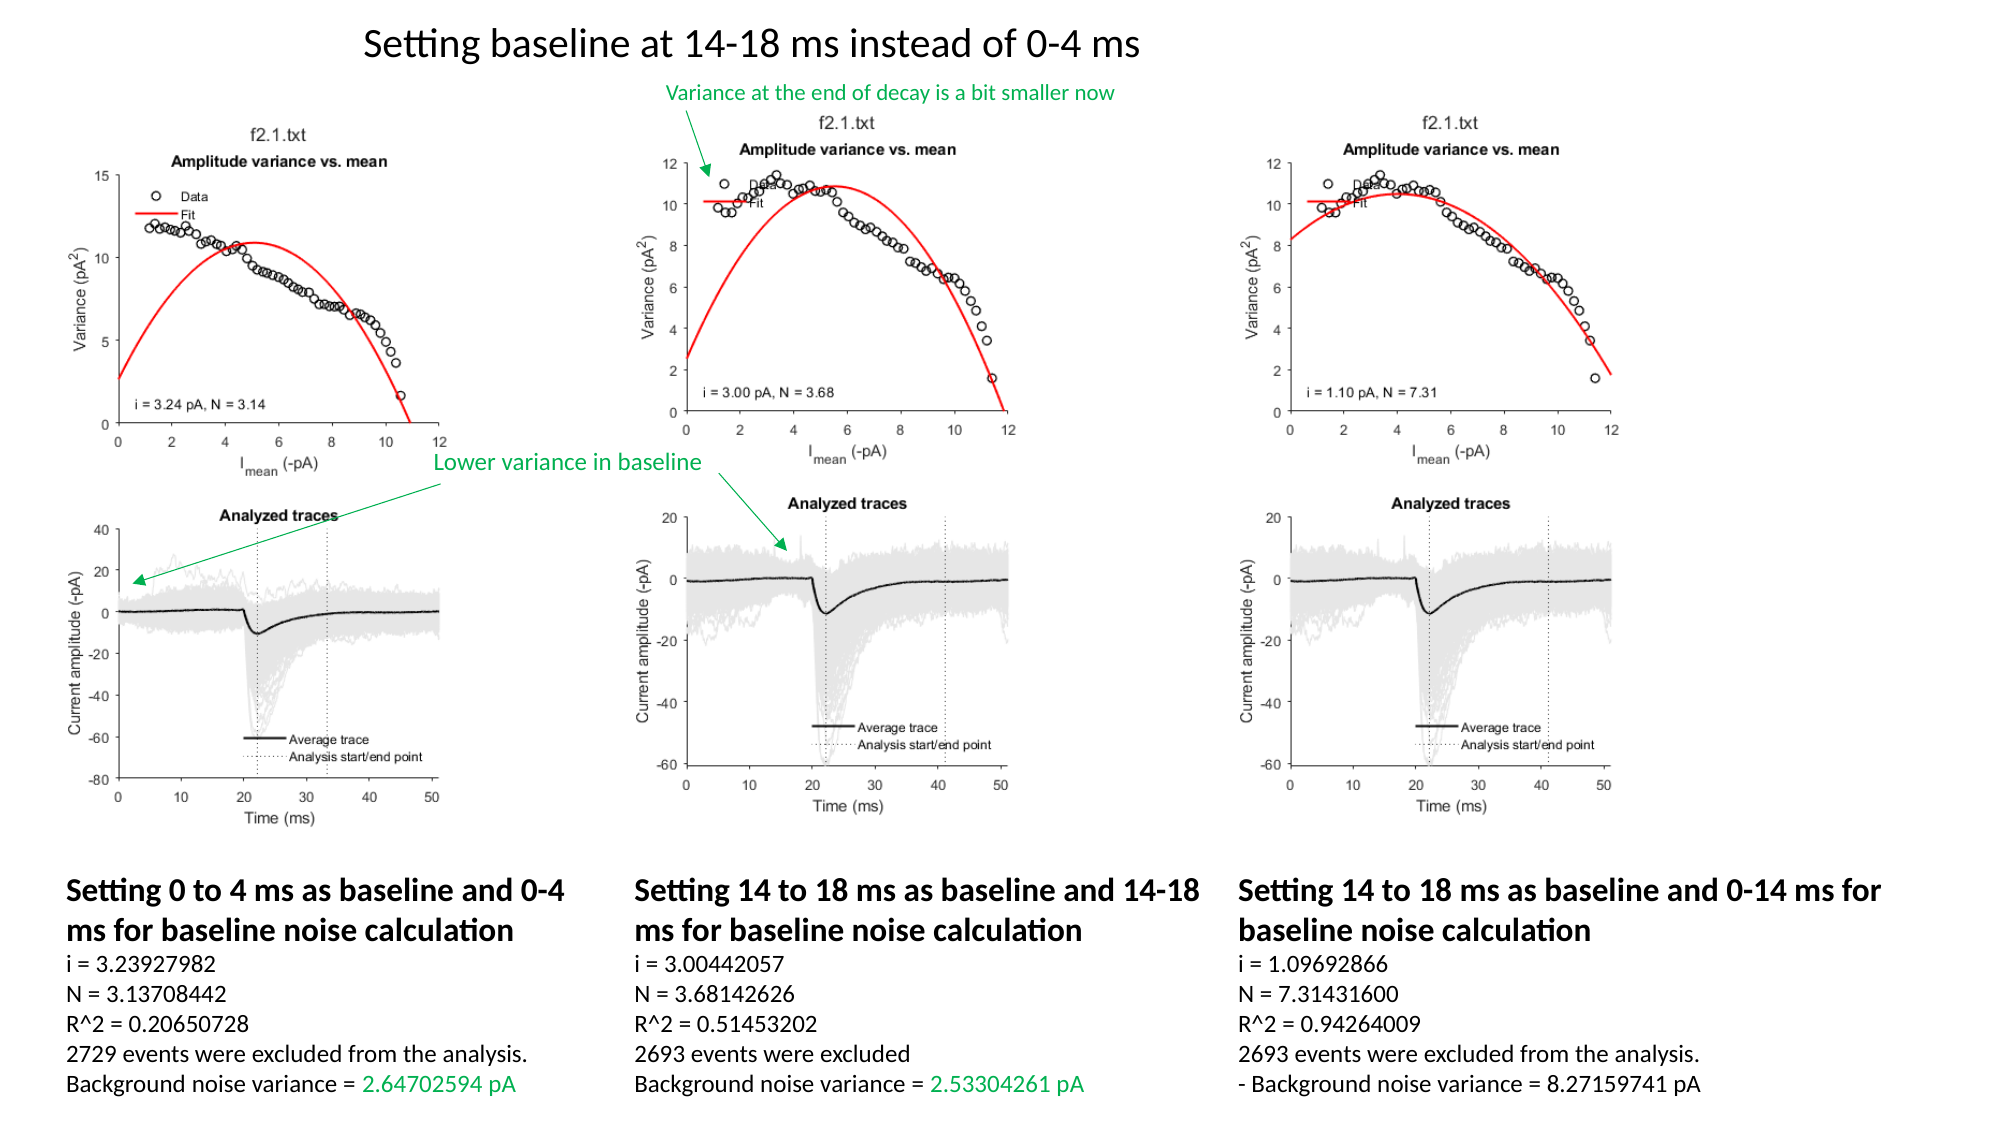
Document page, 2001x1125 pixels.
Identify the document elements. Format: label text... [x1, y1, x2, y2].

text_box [686, 110, 710, 178]
text_box Variance at the end of decay is a bit smaller now [651, 70, 1132, 113]
text_box Lower variance in baseline [480, 438, 619, 484]
text_box Setting 14 to 18 ms as baseline and 14-18 ms for baseline noise calculation i = 3.00442057 N = 3.68142626 R^2 = 0.51453202 2693 events were excluded Background noise variance = 2.53304261 pA [619, 860, 1223, 1105]
picture [1223, 98, 1652, 849]
text_box Setting 14 to 18 ms as baseline and 0-14 ms for baseline noise calculation i = 1.09692866 N = 7.31431600 R^2 = 0.94264009 2693 events were excluded from the analysis. - Background noise variance = 8.27159741 pA [1223, 860, 1906, 1105]
picture [619, 98, 1049, 849]
text_box Setting baseline at 14-18 ms instead of 0-4 ms [348, 8, 1157, 74]
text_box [718, 473, 788, 551]
picture [51, 110, 480, 861]
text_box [132, 483, 441, 584]
text_box Setting 0 to 4 ms as baseline and 0-4 ms for baseline noise calculation i = 3.23927982 N = 3.13708442 R^2 = 0.20650728 2729 events were excluded from the analysis. Background noise variance = 2.64702594 pA [51, 860, 595, 1105]
